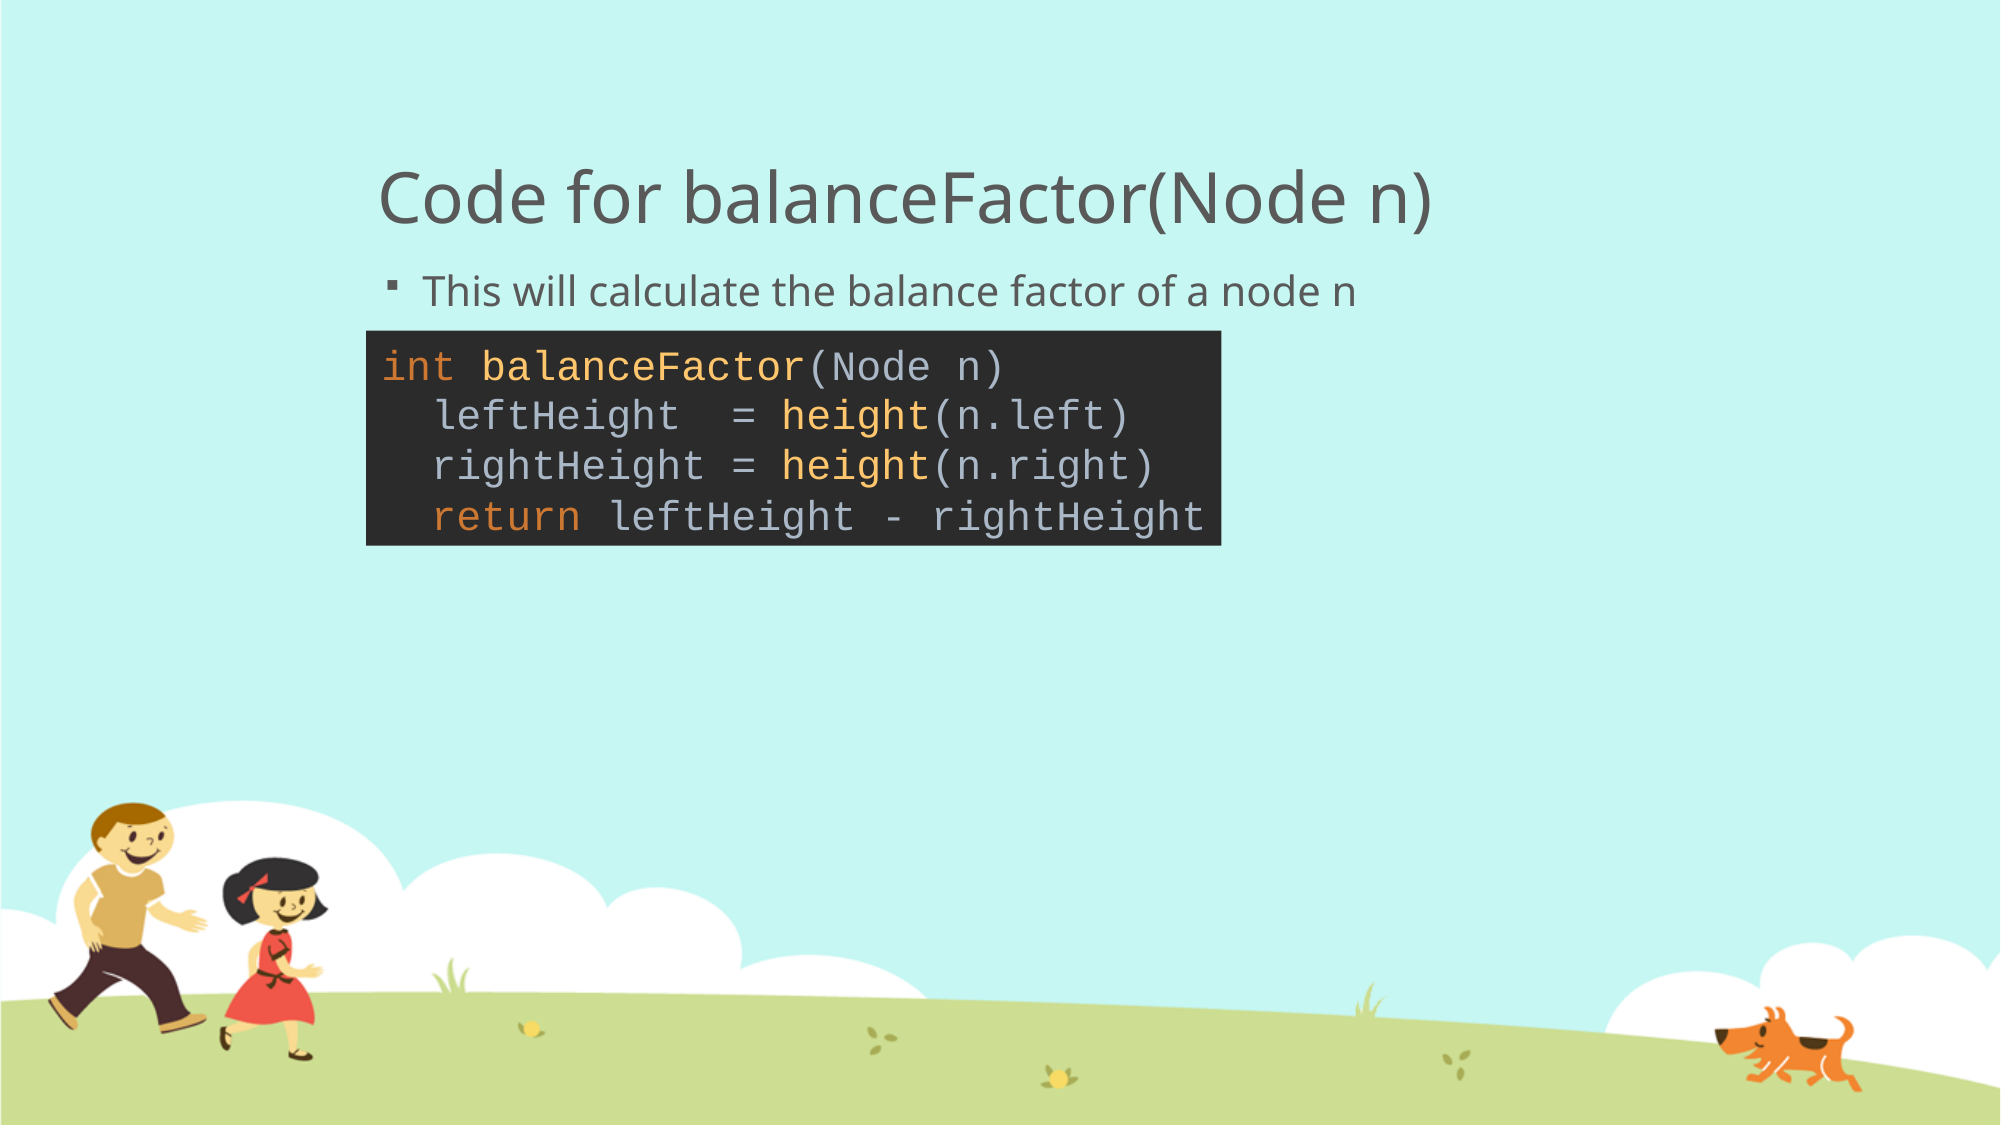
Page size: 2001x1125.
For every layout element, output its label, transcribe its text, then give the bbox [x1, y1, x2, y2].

text_box int balanceFactor(Node n) leftHeight = height(n.left) rightHeight = height(n.right) return leftHeight - rightHeight [366, 330, 1222, 546]
picture [0, 0, 2001, 1125]
list This will calculate the balance factor of a node n [362, 262, 1900, 938]
title Code for balanceFactor(Node n) [362, 50, 1900, 247]
